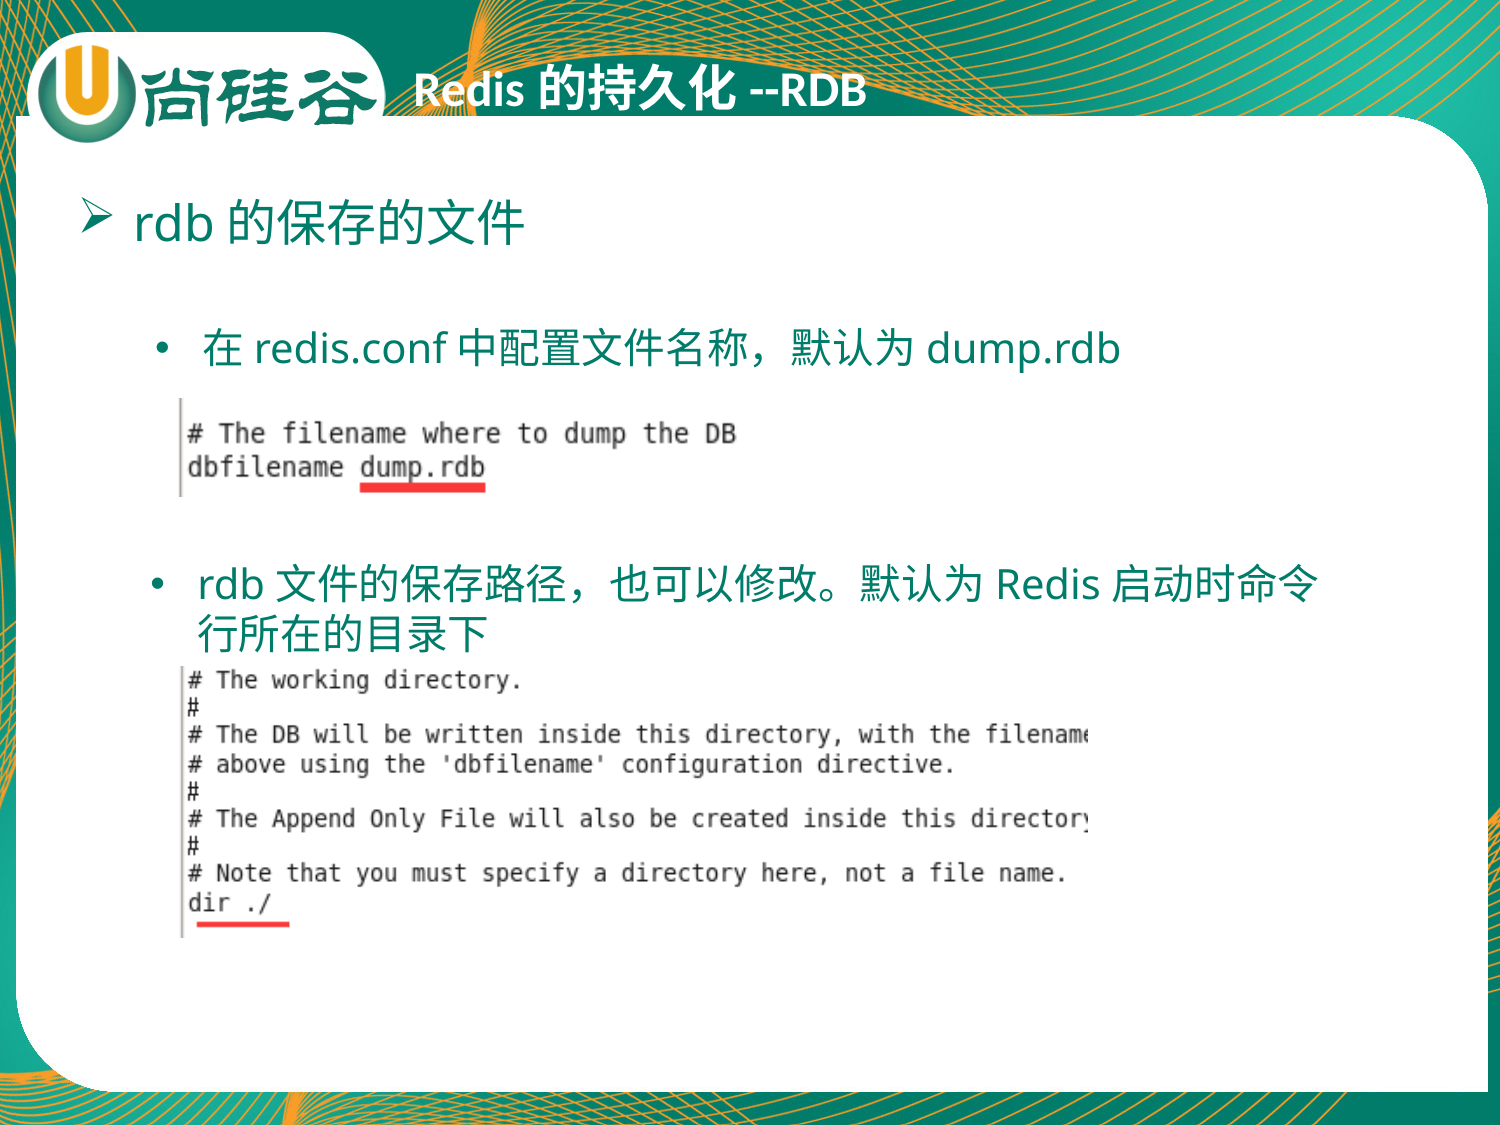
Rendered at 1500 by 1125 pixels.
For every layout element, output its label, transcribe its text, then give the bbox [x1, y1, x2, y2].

text_box rdb文件的保存路径，也可以修改。默认为Redis启动时命令行所在的目录下 [135, 550, 1365, 666]
text_box rdb的保存的文件 [62, 184, 542, 260]
picture [0, 0, 1500, 1125]
text_box Redis的持久化--RDB [398, 19, 883, 124]
text_box 在redis.conf中配置文件名称，默认为dump.rdb [140, 314, 1137, 380]
